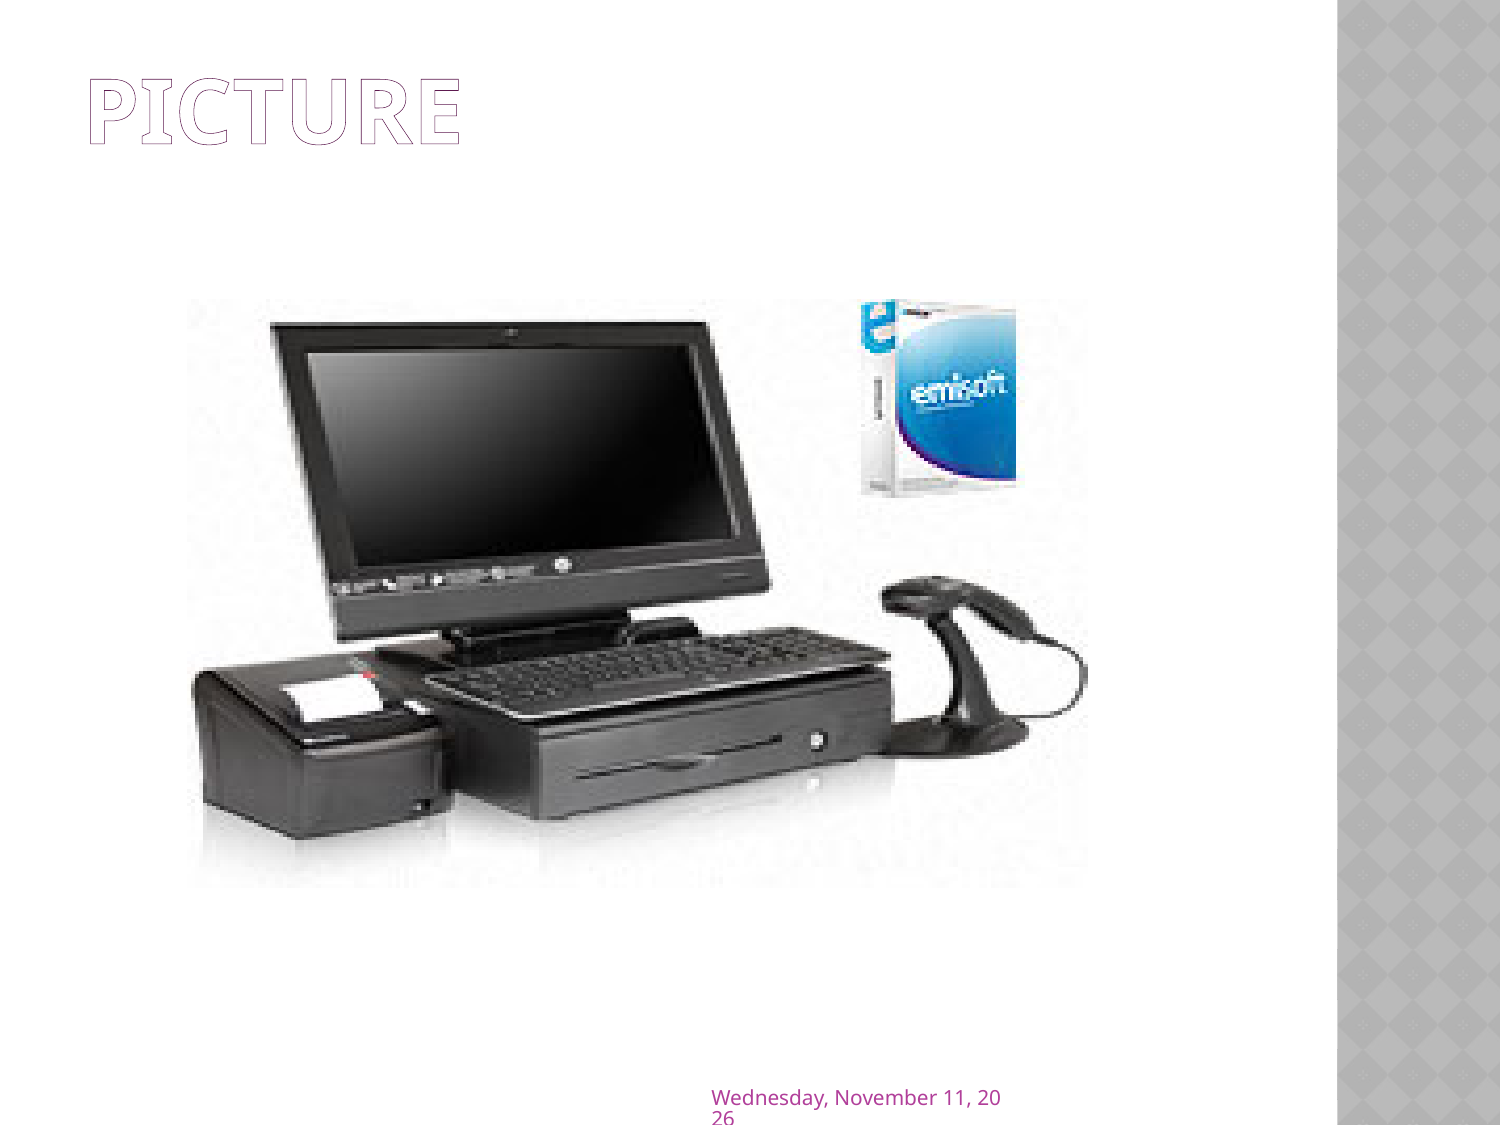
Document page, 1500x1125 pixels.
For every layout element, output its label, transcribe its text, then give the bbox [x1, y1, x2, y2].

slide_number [696, 1075, 1025, 1113]
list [186, 299, 1088, 888]
title Picture [75, 52, 1263, 240]
